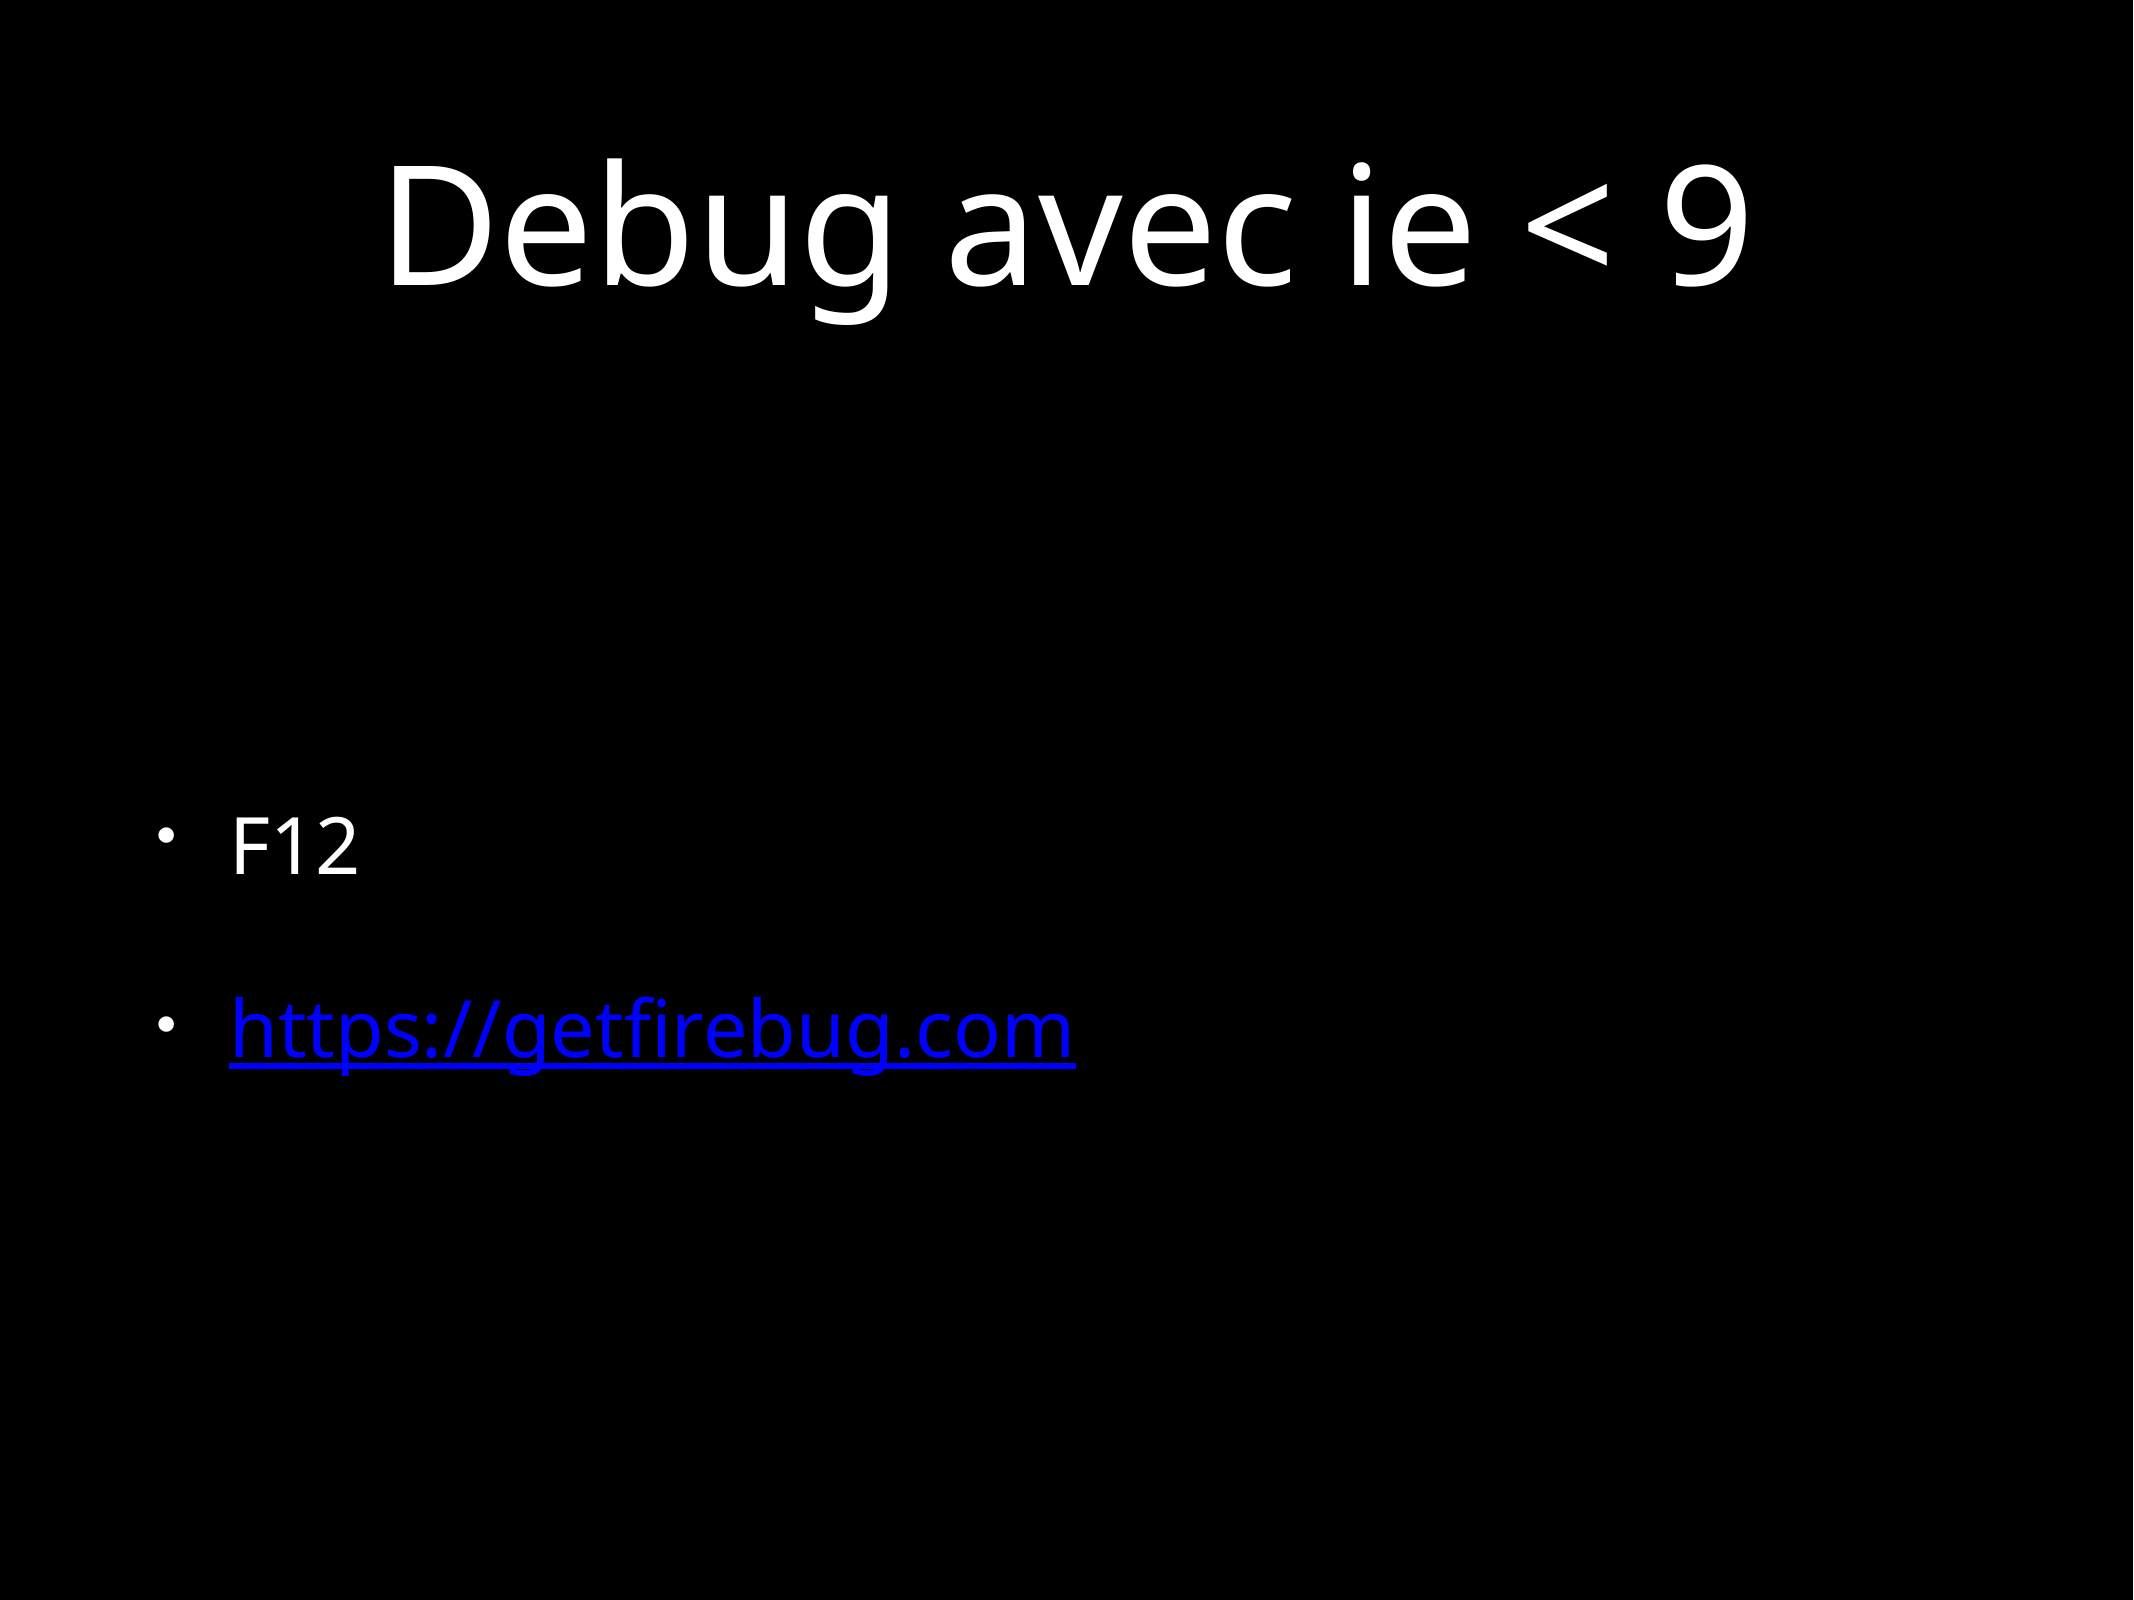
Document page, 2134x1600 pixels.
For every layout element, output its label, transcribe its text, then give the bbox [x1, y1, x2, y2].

list F12 https://getfirebug.com [155, 424, 1978, 1457]
title Debug avec ie < 9 [155, 41, 1978, 397]
